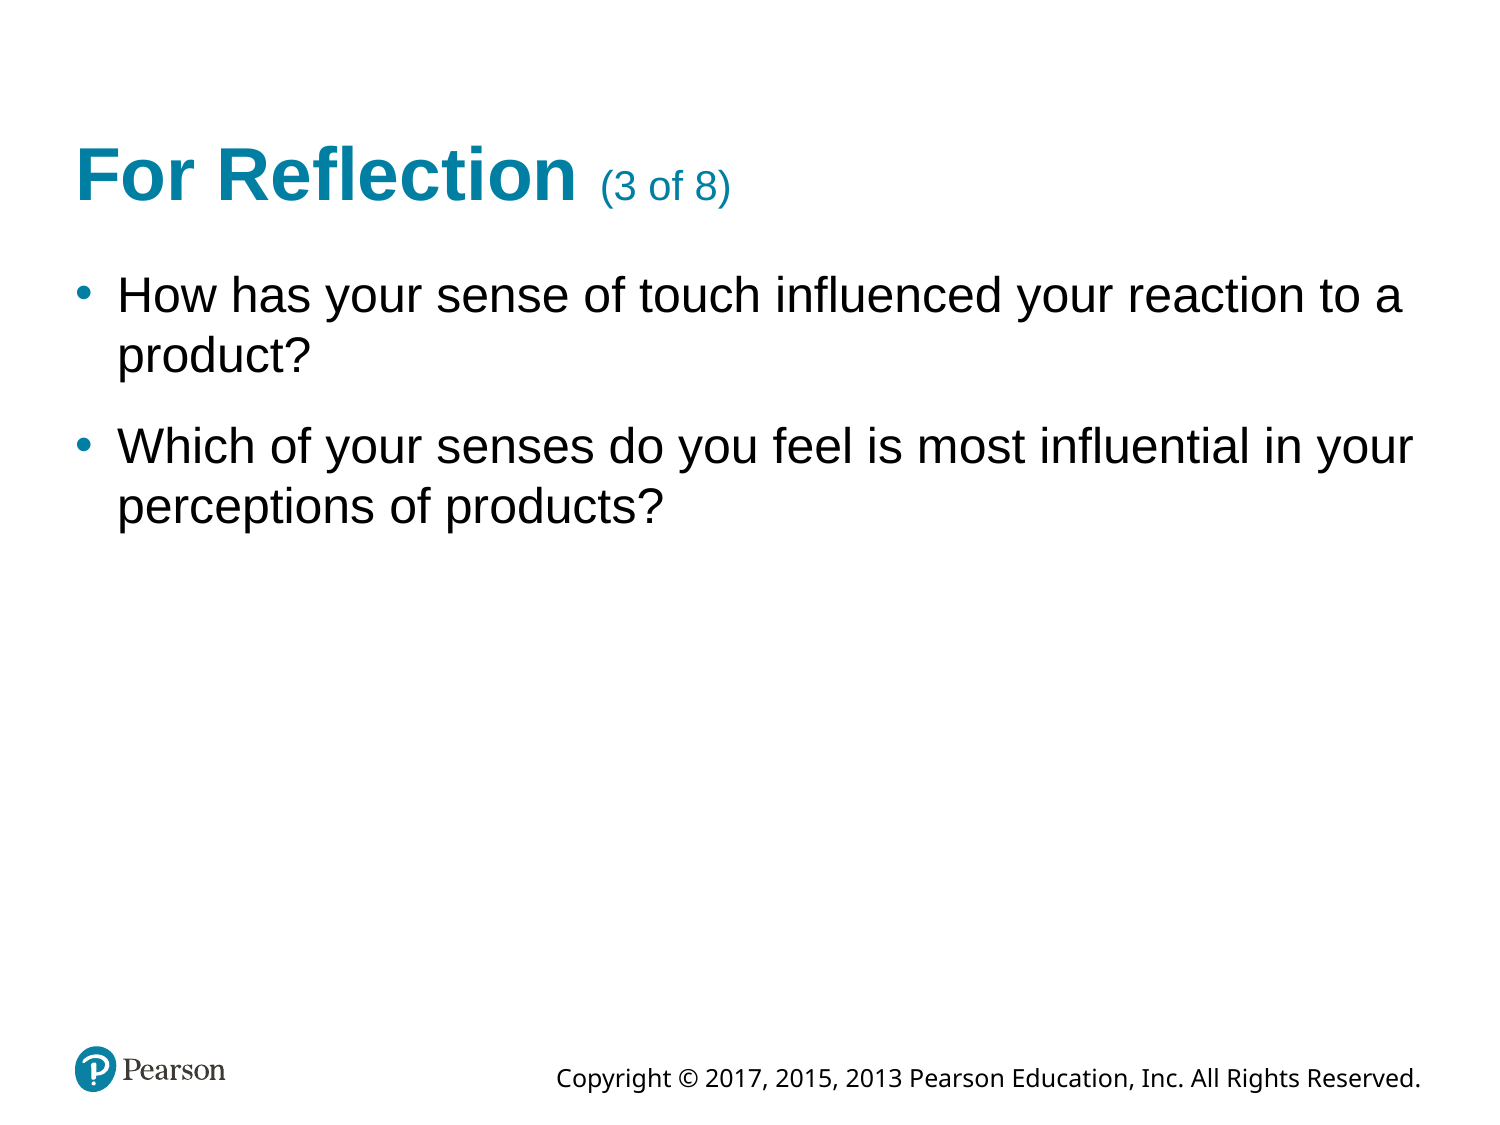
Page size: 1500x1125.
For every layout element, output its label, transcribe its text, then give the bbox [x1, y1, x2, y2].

list How has your sense of touch influenced your reaction to a product? Which of your senses do you feel is most influential in your perceptions of products? [75, 262, 1425, 1005]
title For Reflection (3 of 8) [75, 35, 1425, 216]
